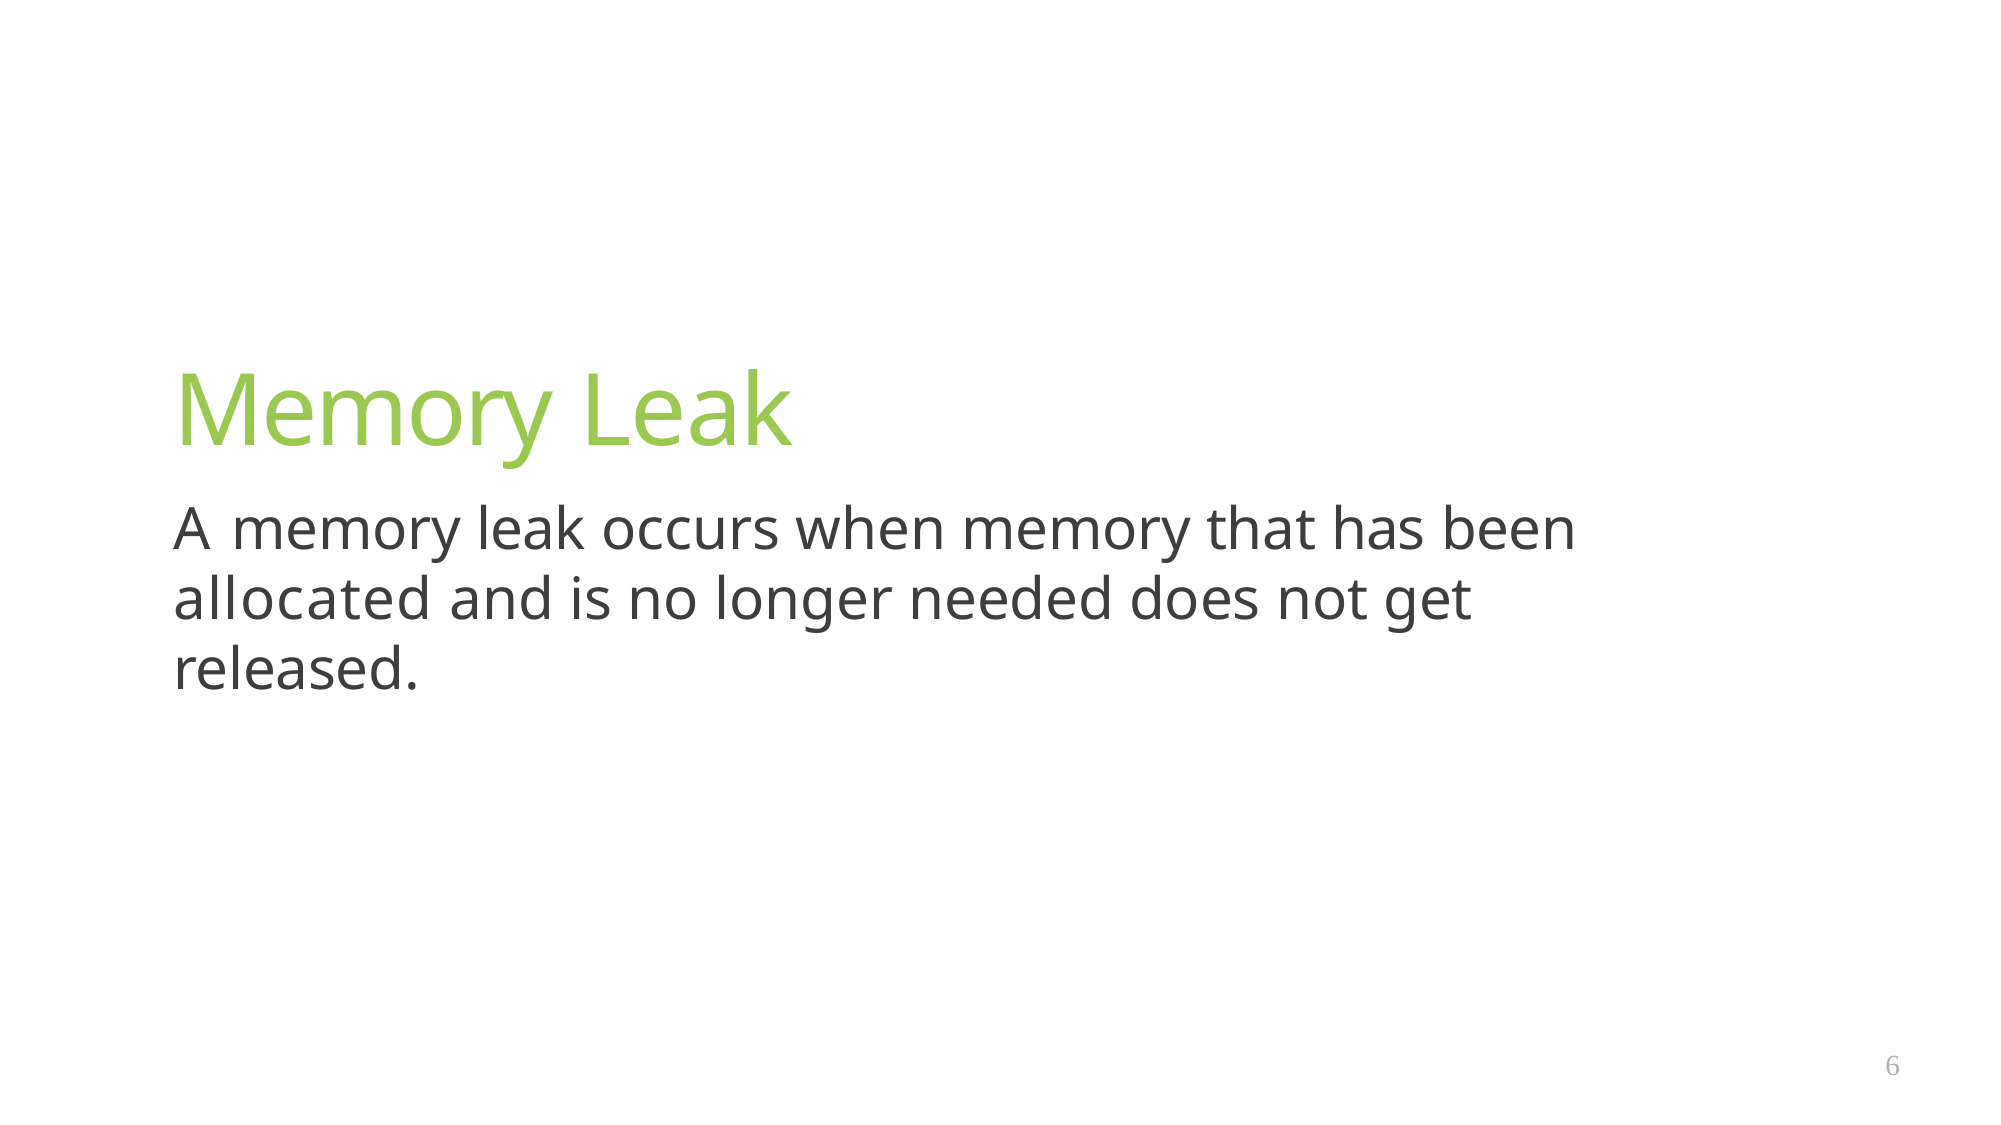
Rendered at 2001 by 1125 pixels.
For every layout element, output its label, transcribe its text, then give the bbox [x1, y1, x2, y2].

slide_number 6 [1440, 1046, 1900, 1103]
title Memory Leak [171, 343, 819, 534]
text_box A memory leak occurs when memory that has been allocated and is no longer needed does not get released. [171, 488, 1670, 701]
